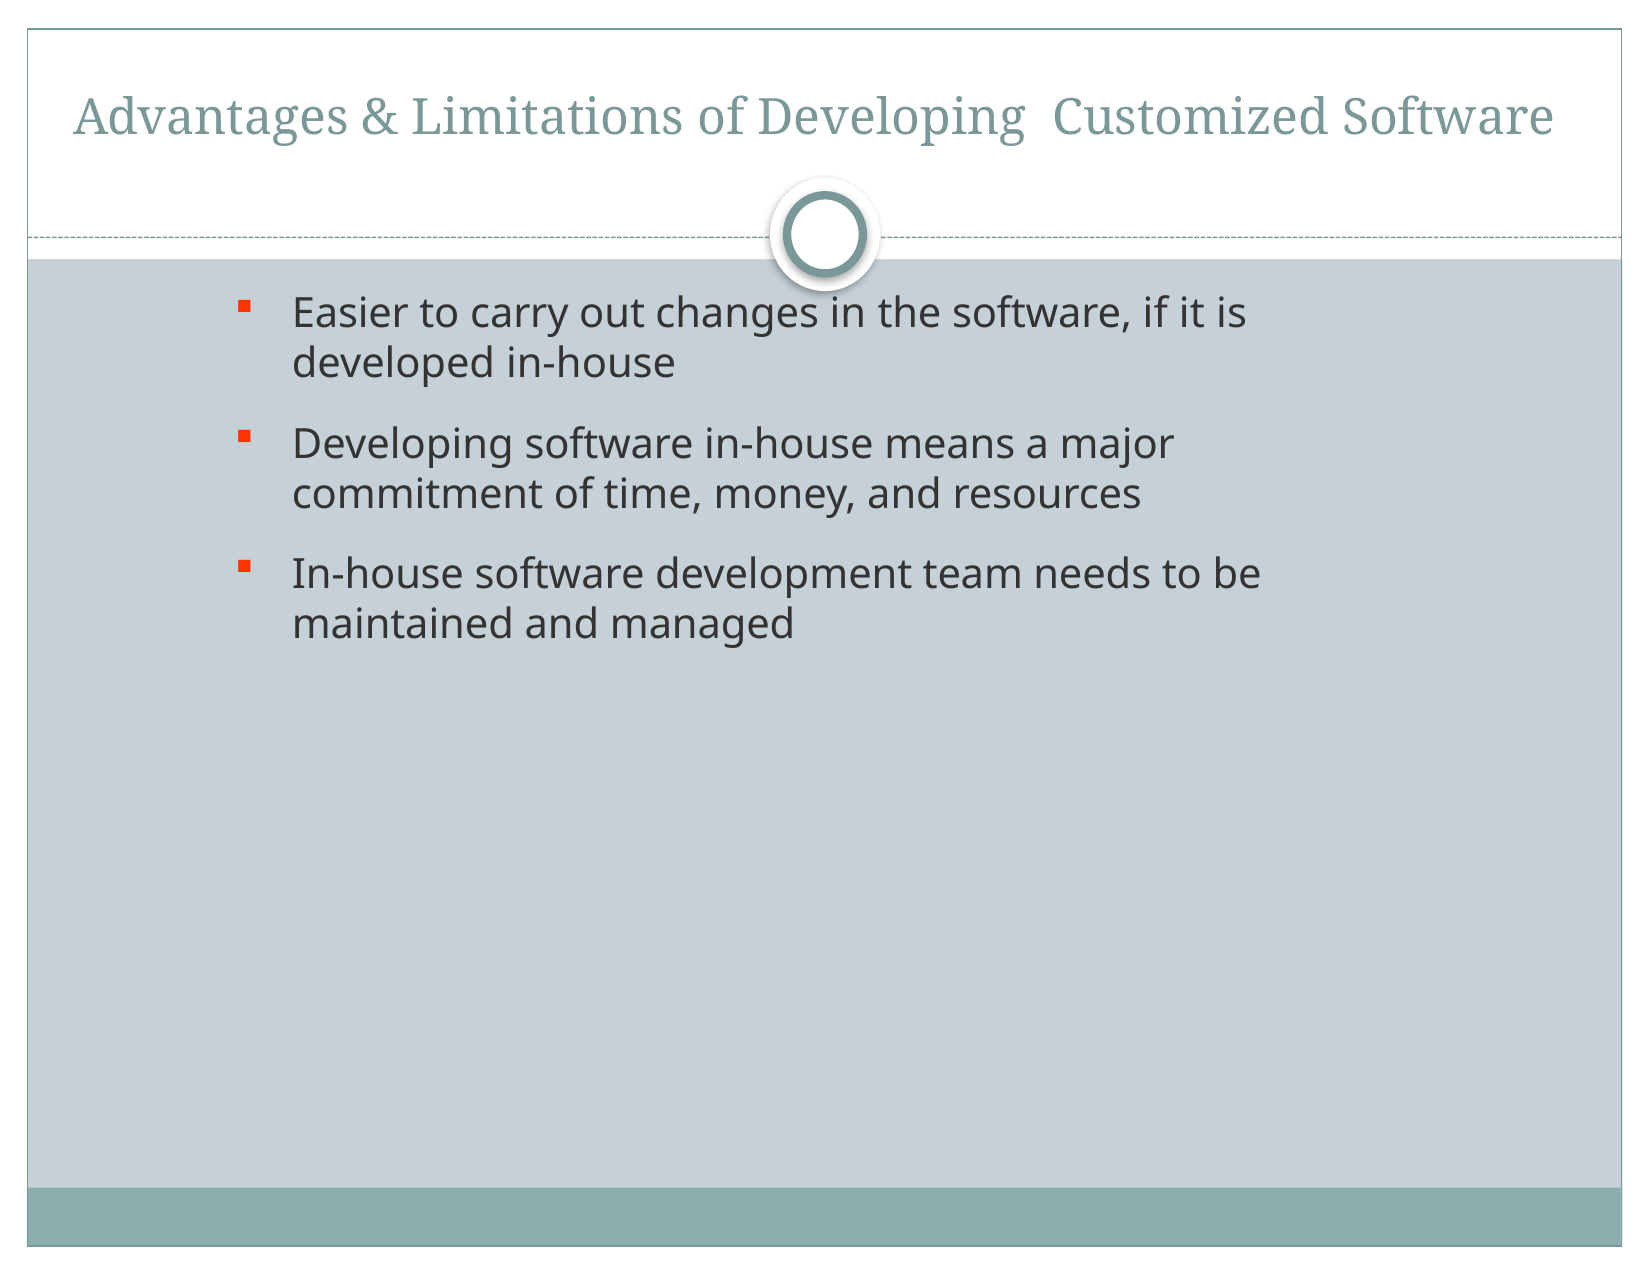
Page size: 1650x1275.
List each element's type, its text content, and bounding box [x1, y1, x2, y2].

title Advantages & Limitations of Developing Customized Software [0, 0, 1625, 145]
text_box Easier to carry out changes in the software, if it is developed in-house Developing software in-house means a major commitment of time, money, and resources In-house software development team needs to be maintained and managed [232, 286, 1343, 647]
